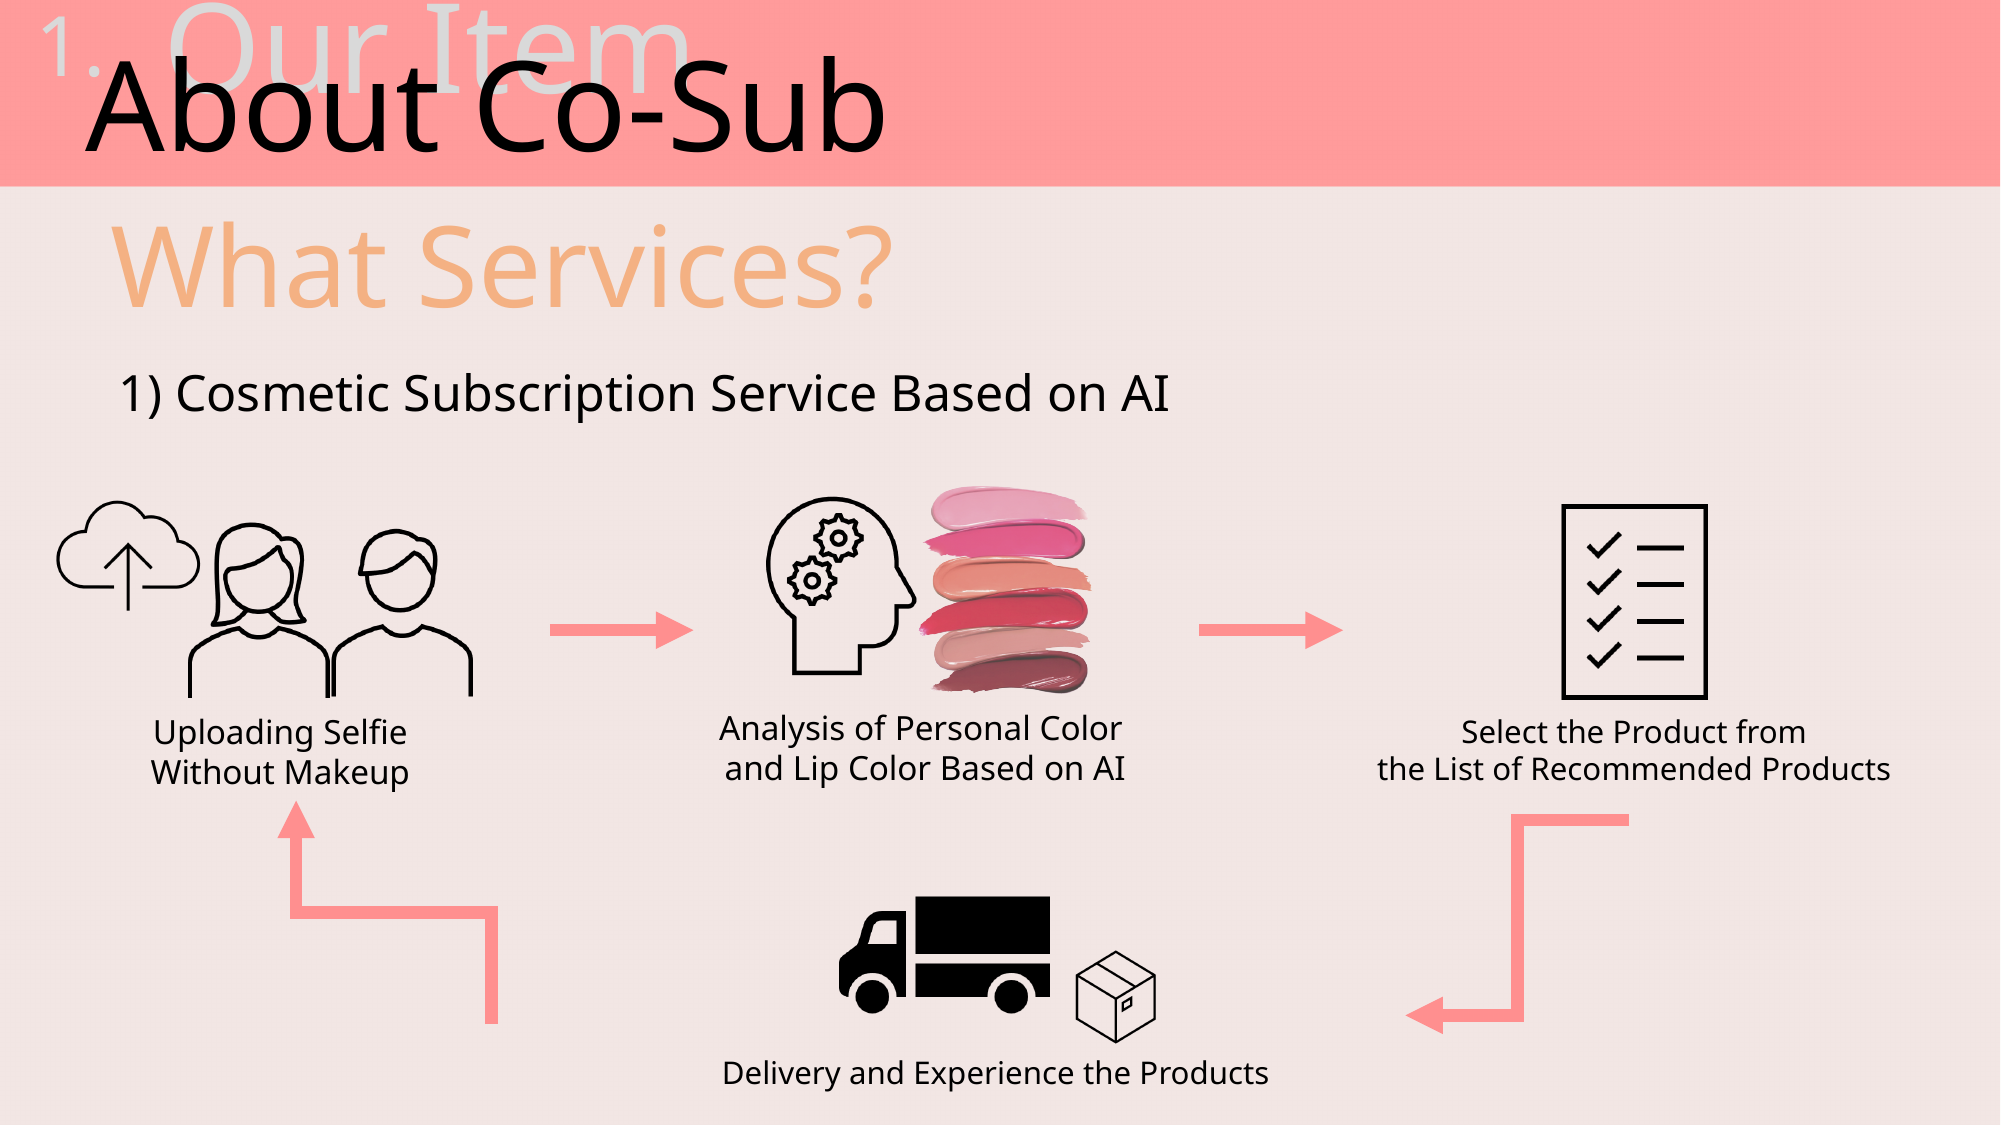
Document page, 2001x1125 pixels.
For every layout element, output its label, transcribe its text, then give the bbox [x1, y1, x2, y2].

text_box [651, 484, 1200, 797]
text_box About Co-Sub [70, 19, 1030, 185]
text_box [1405, 820, 1630, 1016]
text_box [281, 814, 506, 1010]
text_box 1) Cosmetic Subscription Service Based on AI [103, 353, 1351, 429]
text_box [25, 0, 746, 128]
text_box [679, 839, 1321, 1100]
text_box What Services? [95, 187, 911, 337]
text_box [52, 480, 508, 800]
picture [0, 0, 2001, 1125]
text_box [1304, 484, 1965, 796]
